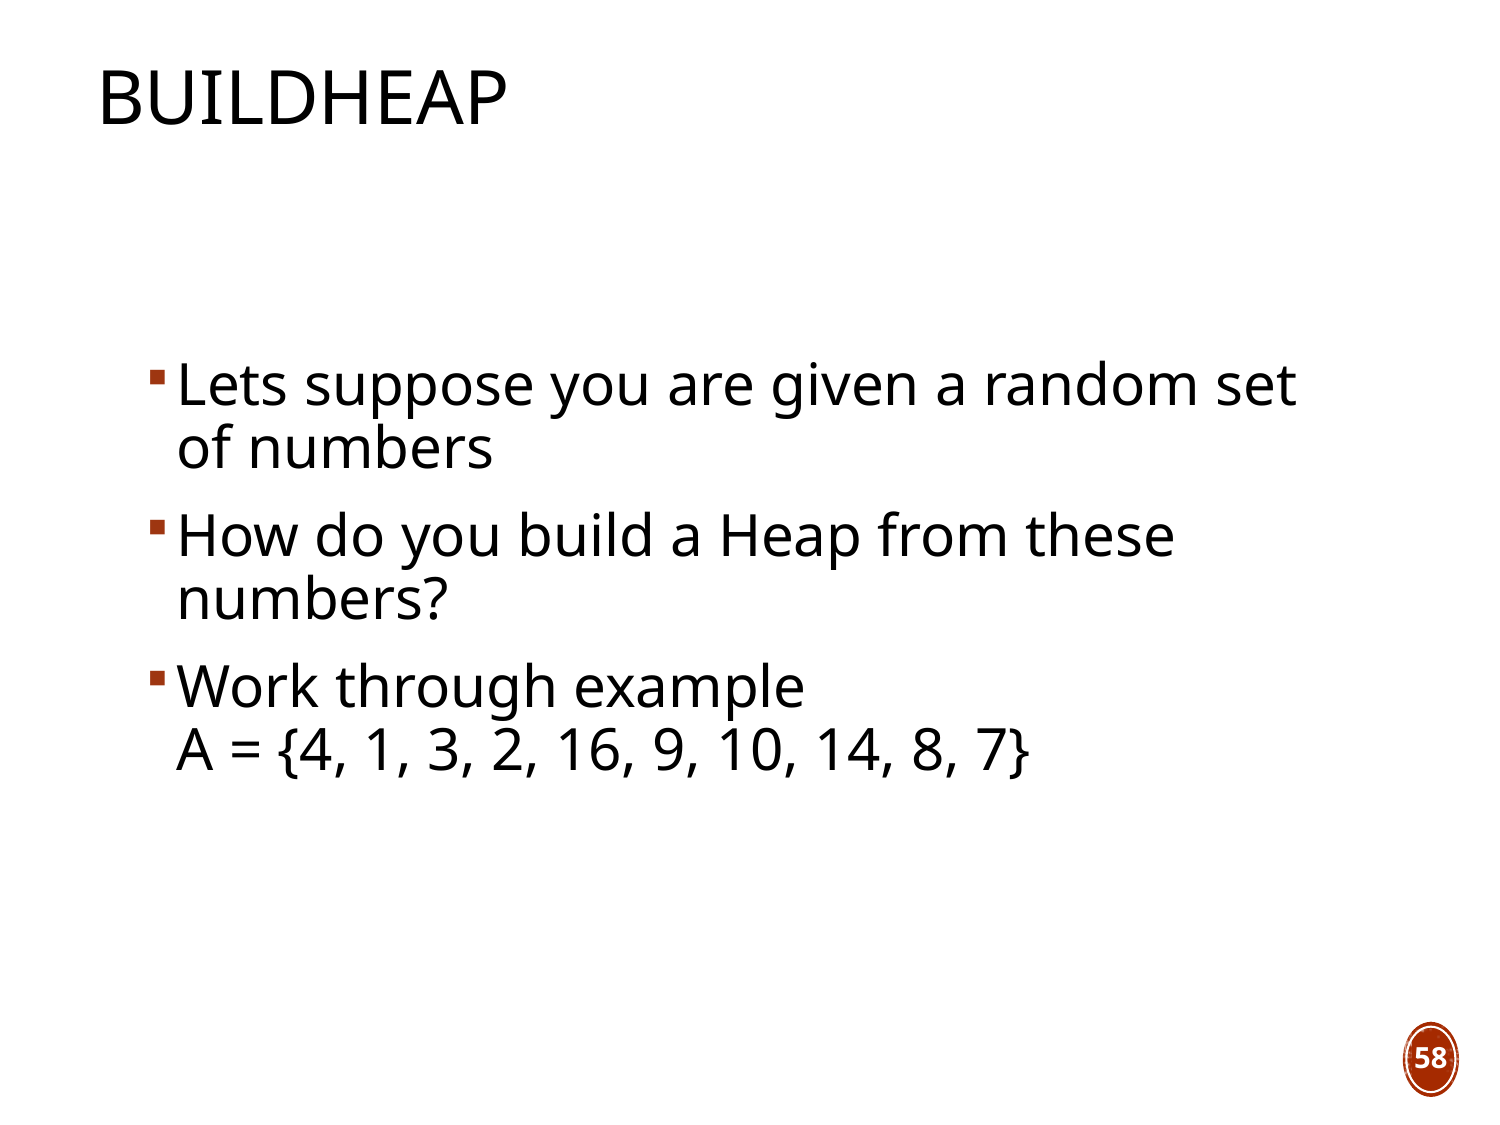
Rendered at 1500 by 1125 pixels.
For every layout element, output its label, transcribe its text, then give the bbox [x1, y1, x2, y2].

title BuildHeap [81, 0, 1319, 232]
slide_number 58 [1391, 1028, 1471, 1089]
list Lets suppose you are given a random set of numbers How do you build a Heap from these numbers? Work through example A = {4, 1, 3, 2, 16, 9, 10, 14, 8, 7} [131, 348, 1370, 1013]
